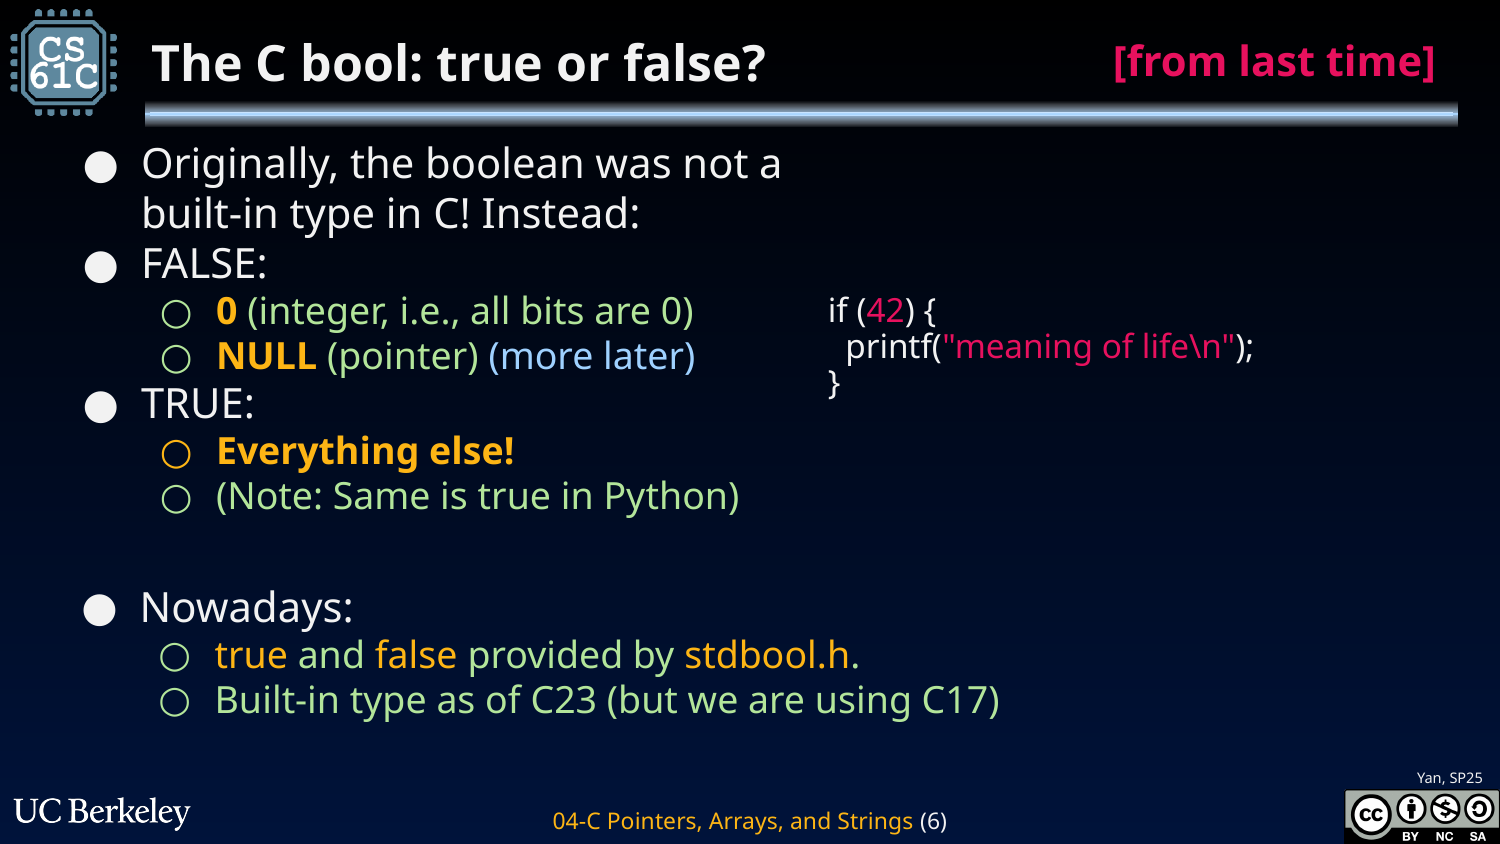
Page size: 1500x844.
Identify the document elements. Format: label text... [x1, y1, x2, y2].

title The C bool: true or false? [136, 16, 1449, 111]
picture [13, 797, 191, 831]
text_box if (42) { printf("meaning of life\n"); } [813, 286, 1480, 410]
picture [1344, 789, 1500, 844]
list Originally, the boolean was not a built-in type in C! Instead: FALSE: 0 (integer, i.e., all bits are 0) NULL (pointer) (more later) TRUE: Everything else! (Note: Same is true in Python) [51, 122, 827, 524]
text_box Nowadays: true and false provided by stdbool.h. Built-in type as of C23 (but we are using C17) [49, 565, 1092, 736]
picture [10, 9, 117, 116]
text_box [from last time] [997, 19, 1452, 108]
